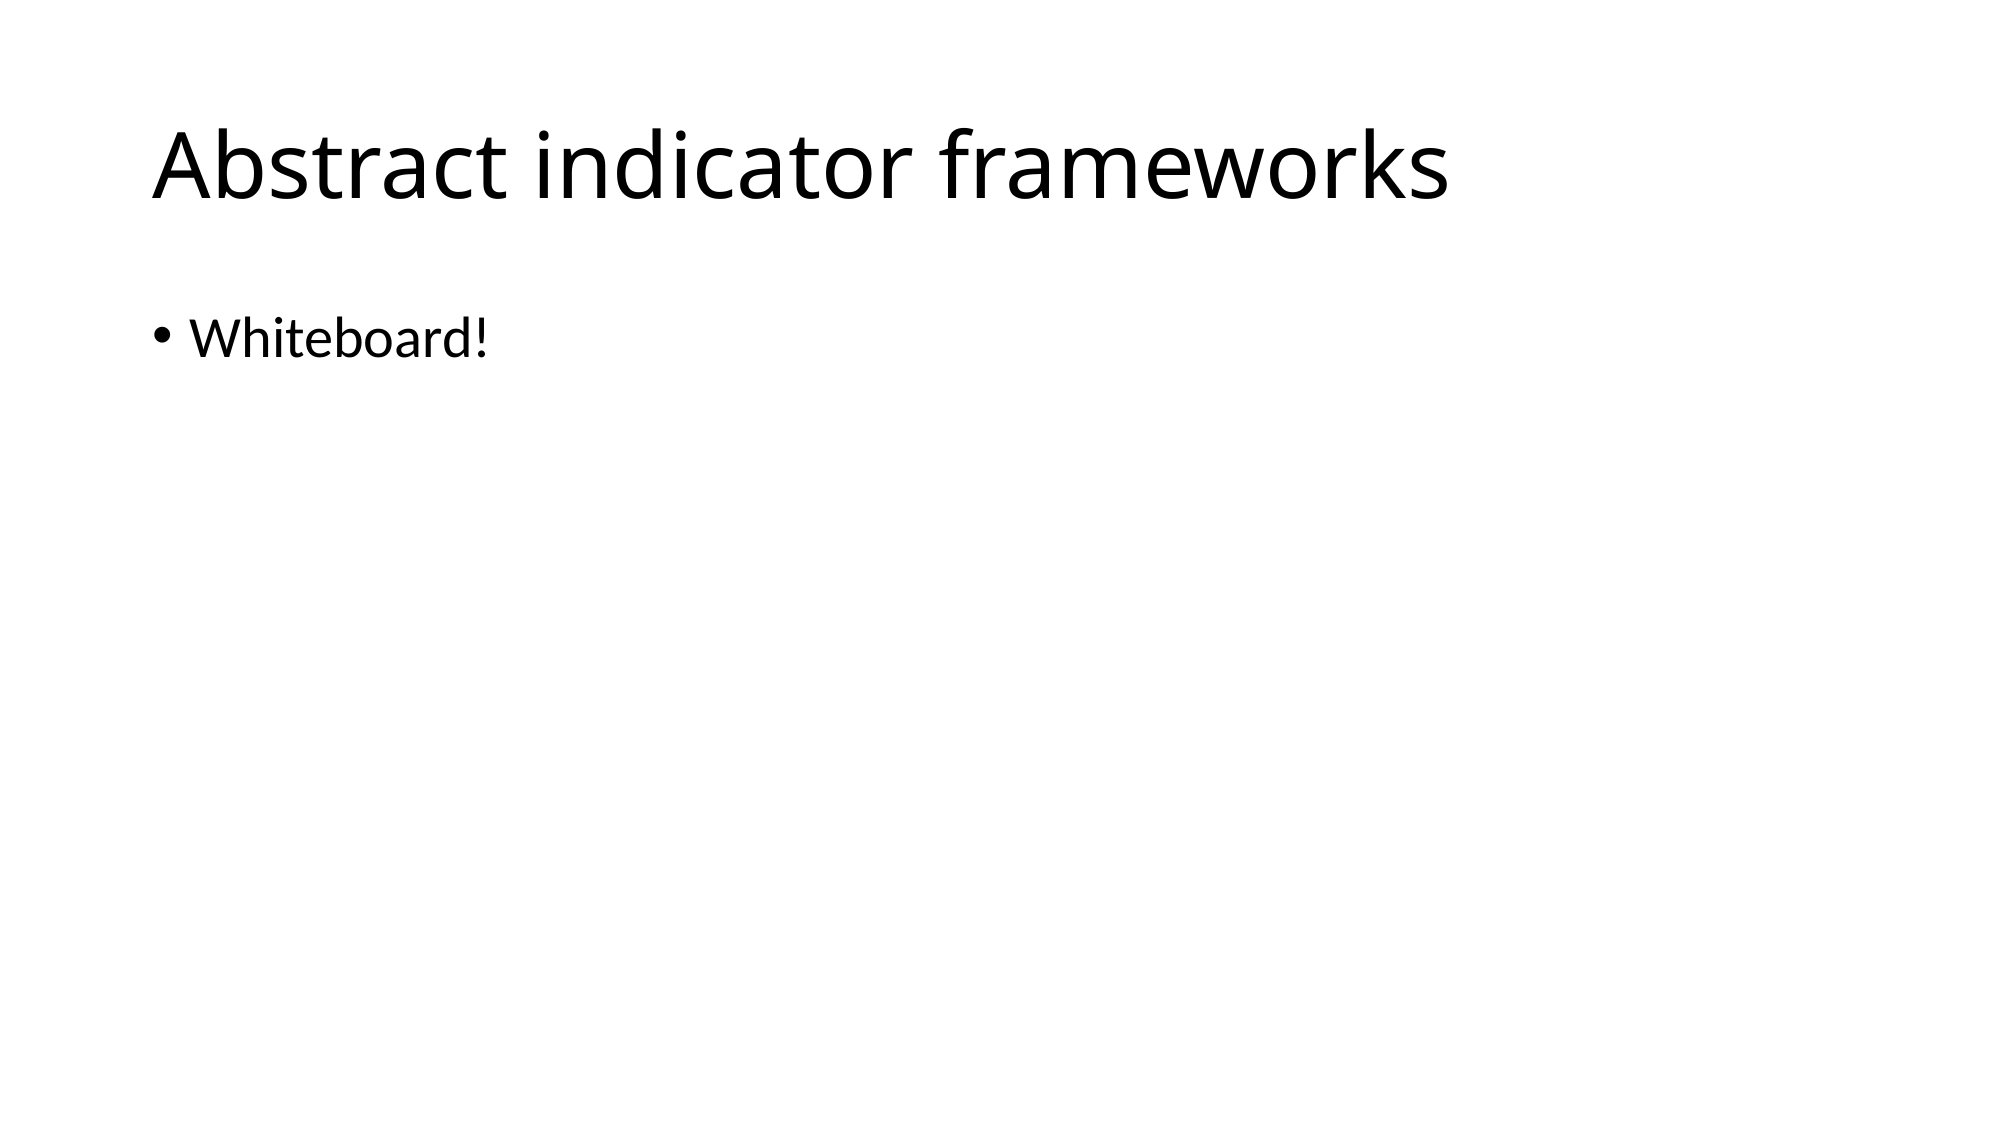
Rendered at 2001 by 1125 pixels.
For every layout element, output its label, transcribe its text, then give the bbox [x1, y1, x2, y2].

title Abstract indicator frameworks [137, 59, 1863, 278]
list Whiteboard! [137, 299, 1863, 1014]
